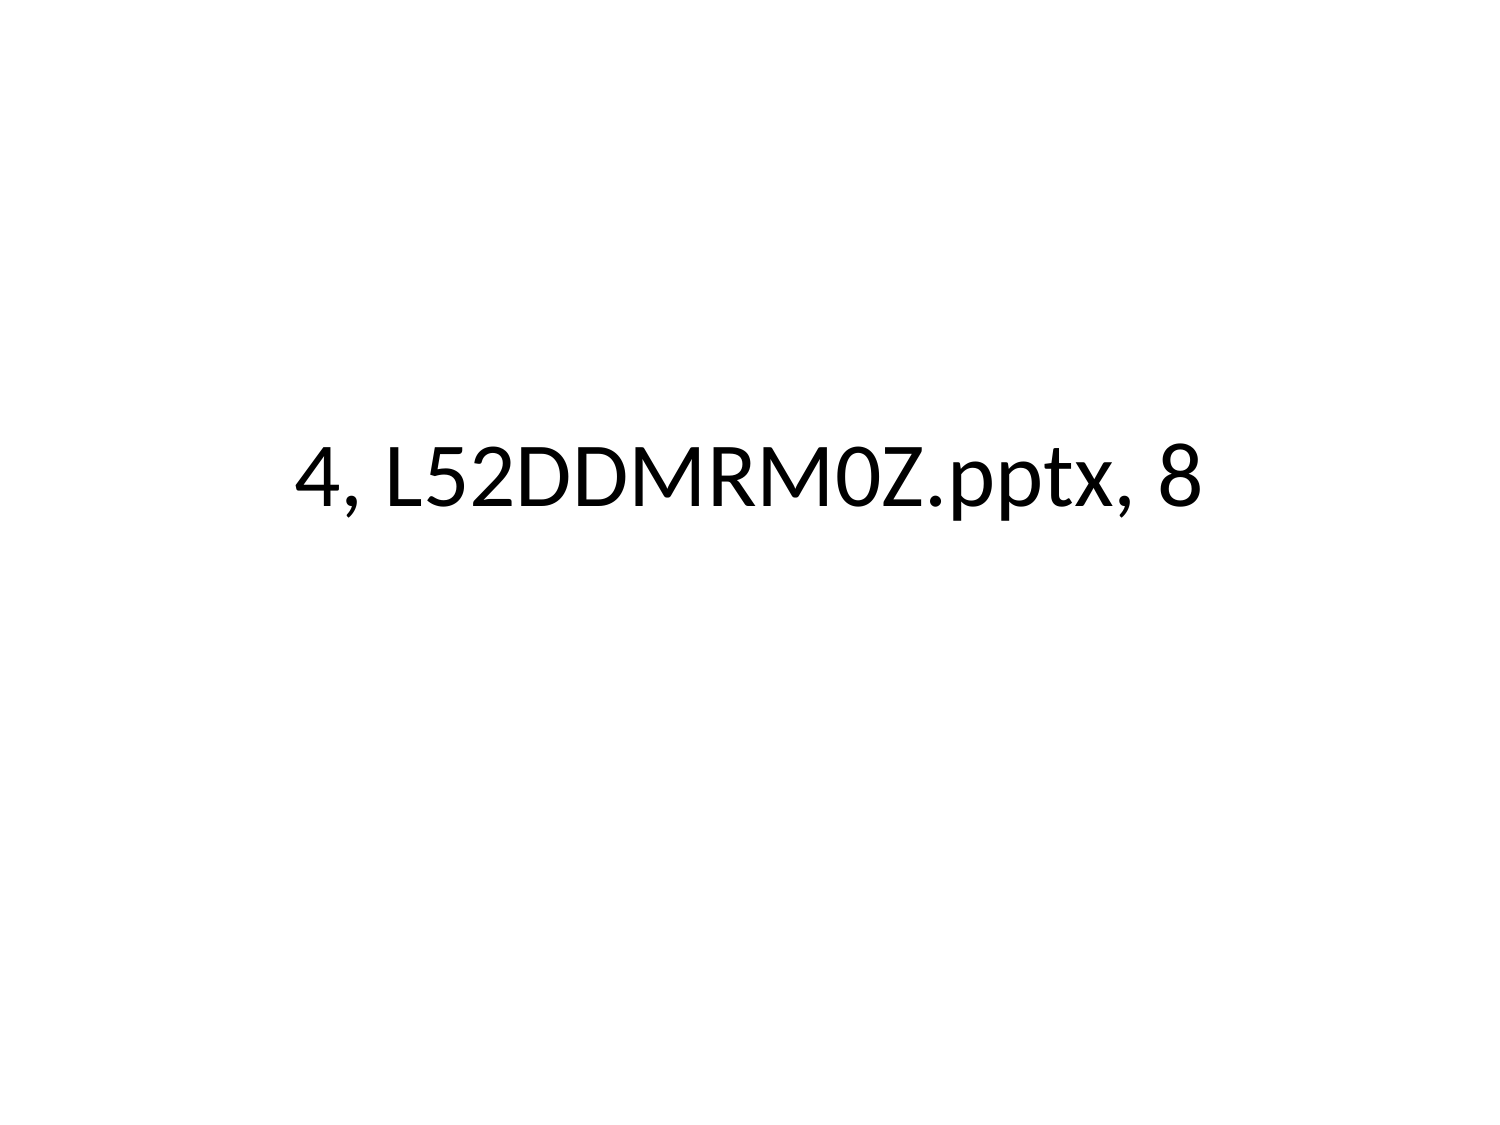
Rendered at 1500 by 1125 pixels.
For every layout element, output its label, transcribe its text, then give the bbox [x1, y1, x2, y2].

title 4, L52DDMRM0Z.pptx, 8 [112, 349, 1388, 591]
